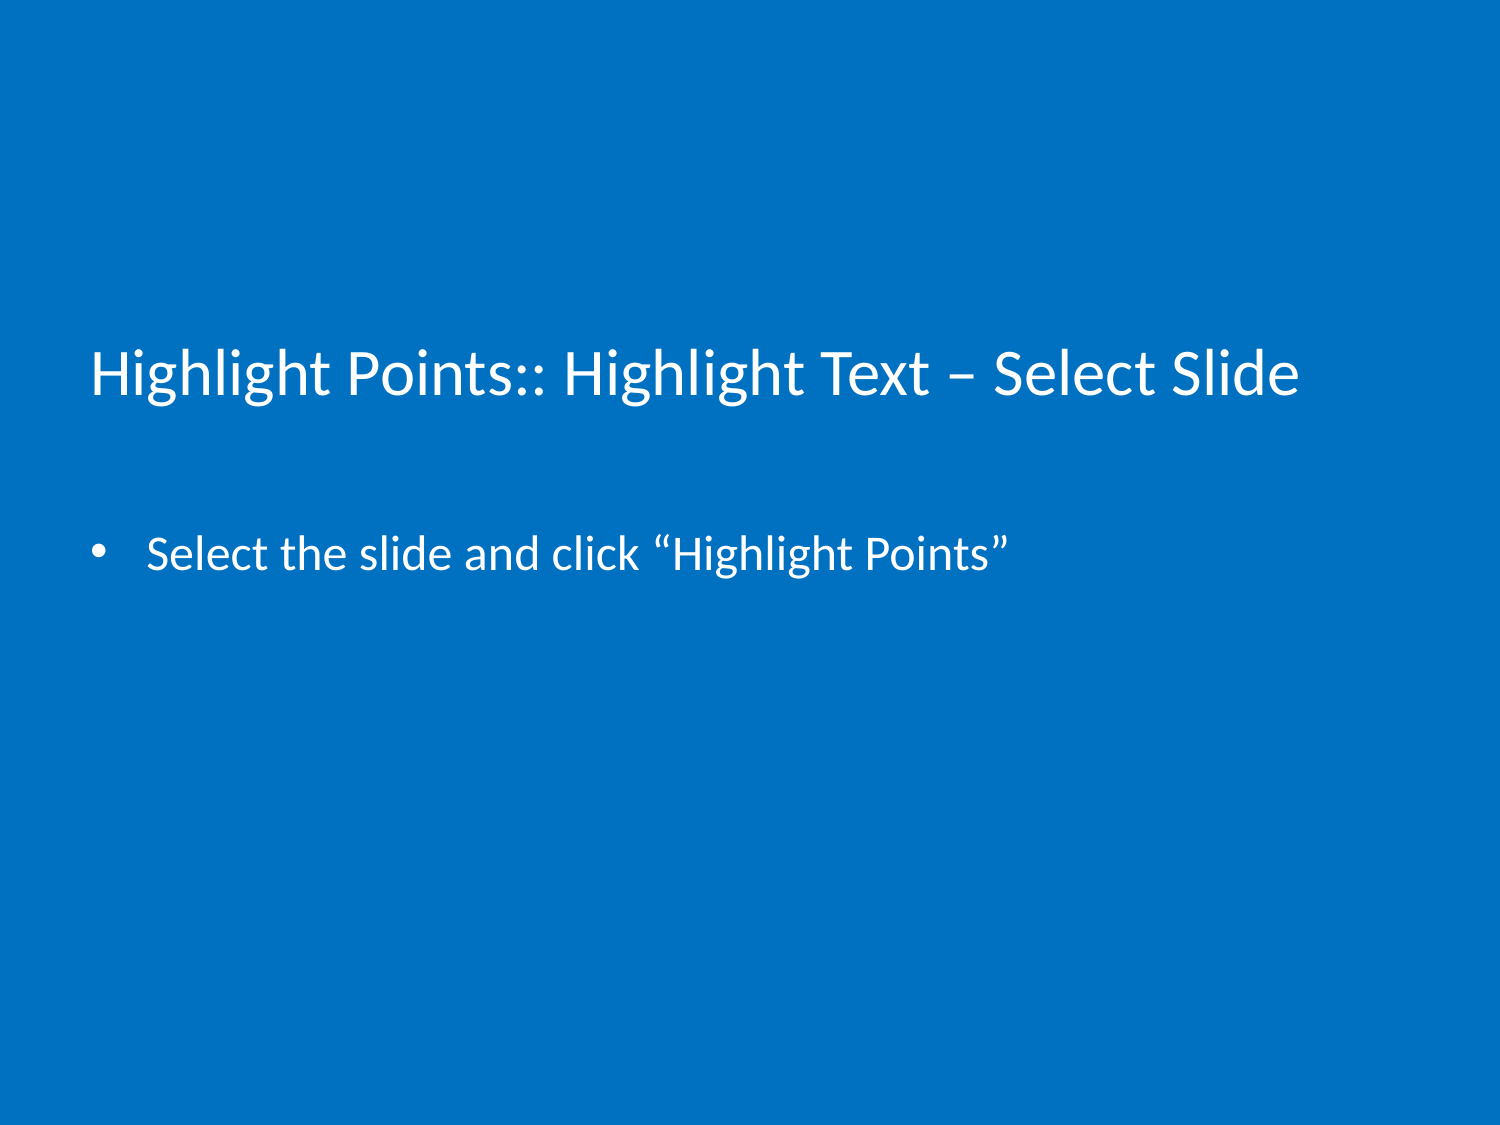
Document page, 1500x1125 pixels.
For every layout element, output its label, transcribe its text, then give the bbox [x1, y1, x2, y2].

list Select the slide and click “Highlight Points” [75, 512, 1425, 1005]
title Highlight Points:: Highlight Text – Select Slide [75, 275, 1425, 463]
